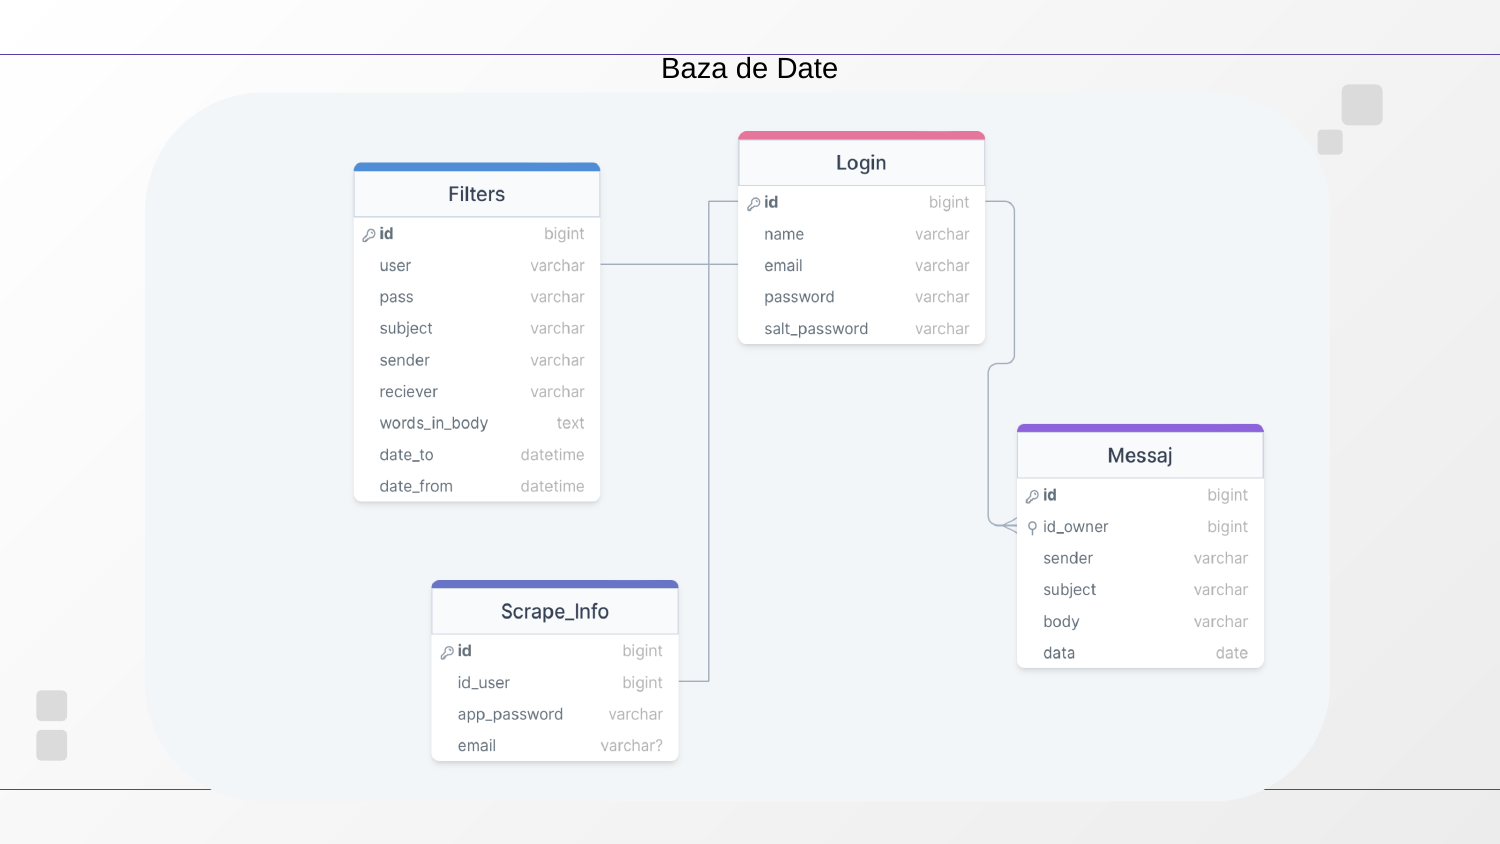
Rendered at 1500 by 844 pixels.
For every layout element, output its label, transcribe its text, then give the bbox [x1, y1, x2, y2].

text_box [1317, 84, 1383, 155]
picture [144, 92, 1331, 802]
text_box Baza de Date [646, 42, 854, 91]
